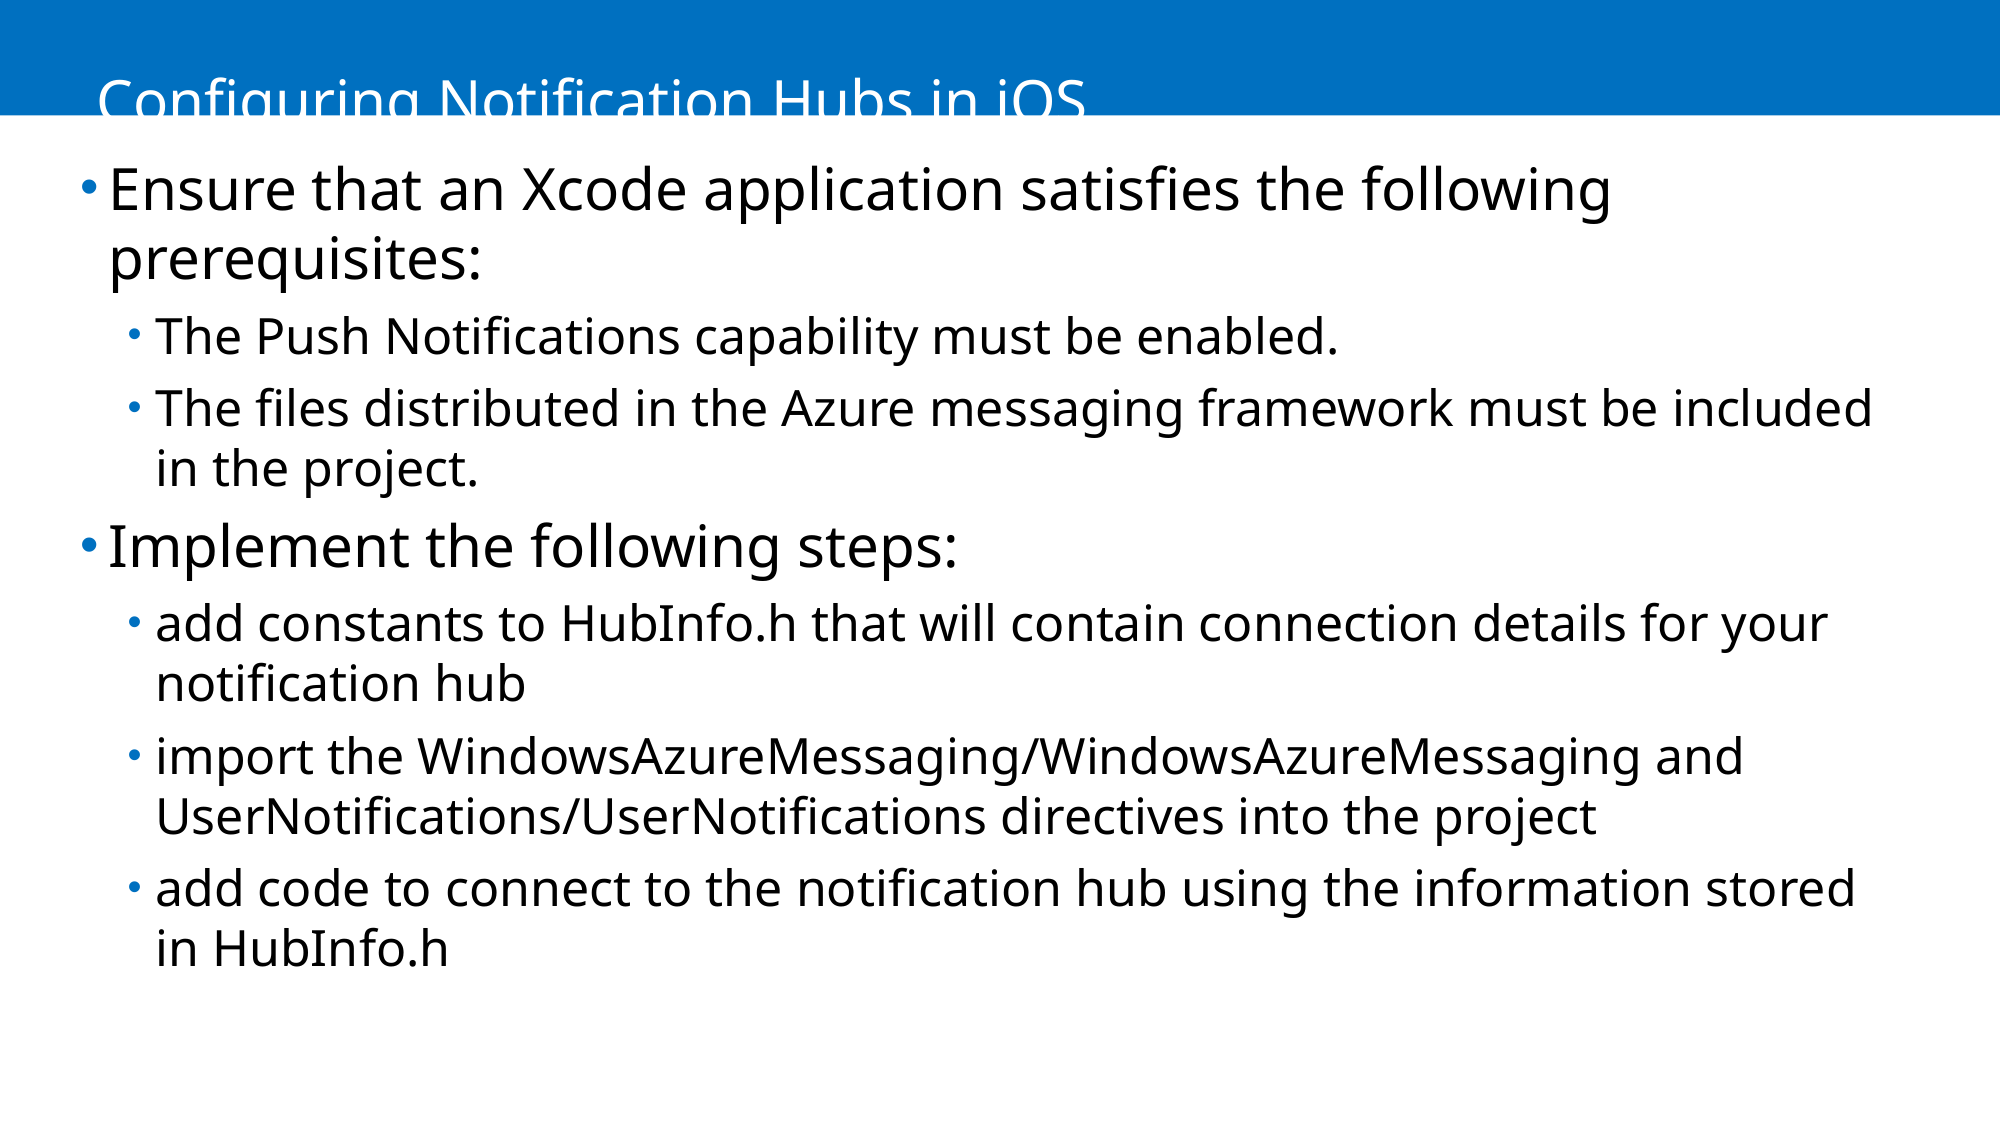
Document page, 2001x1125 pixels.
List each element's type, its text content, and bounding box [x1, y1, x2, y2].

title Configuring Notification Hubs in iOS [96, 75, 1904, 166]
list Ensure that an Xcode application satisfies the following prerequisites: The Push Notifications capability must be enabled. The files distributed in the Azure messaging framework must be included in the project. Implement the following steps: add constants to HubInfo.h that will contain connection details for your notification hub import the WindowsAzureMessaging/WindowsAzureMessaging and UserNotifications/UserNotifications directives into the project add code to connect to the notification hub using the information stored in HubInfo.h [80, 151, 1888, 661]
